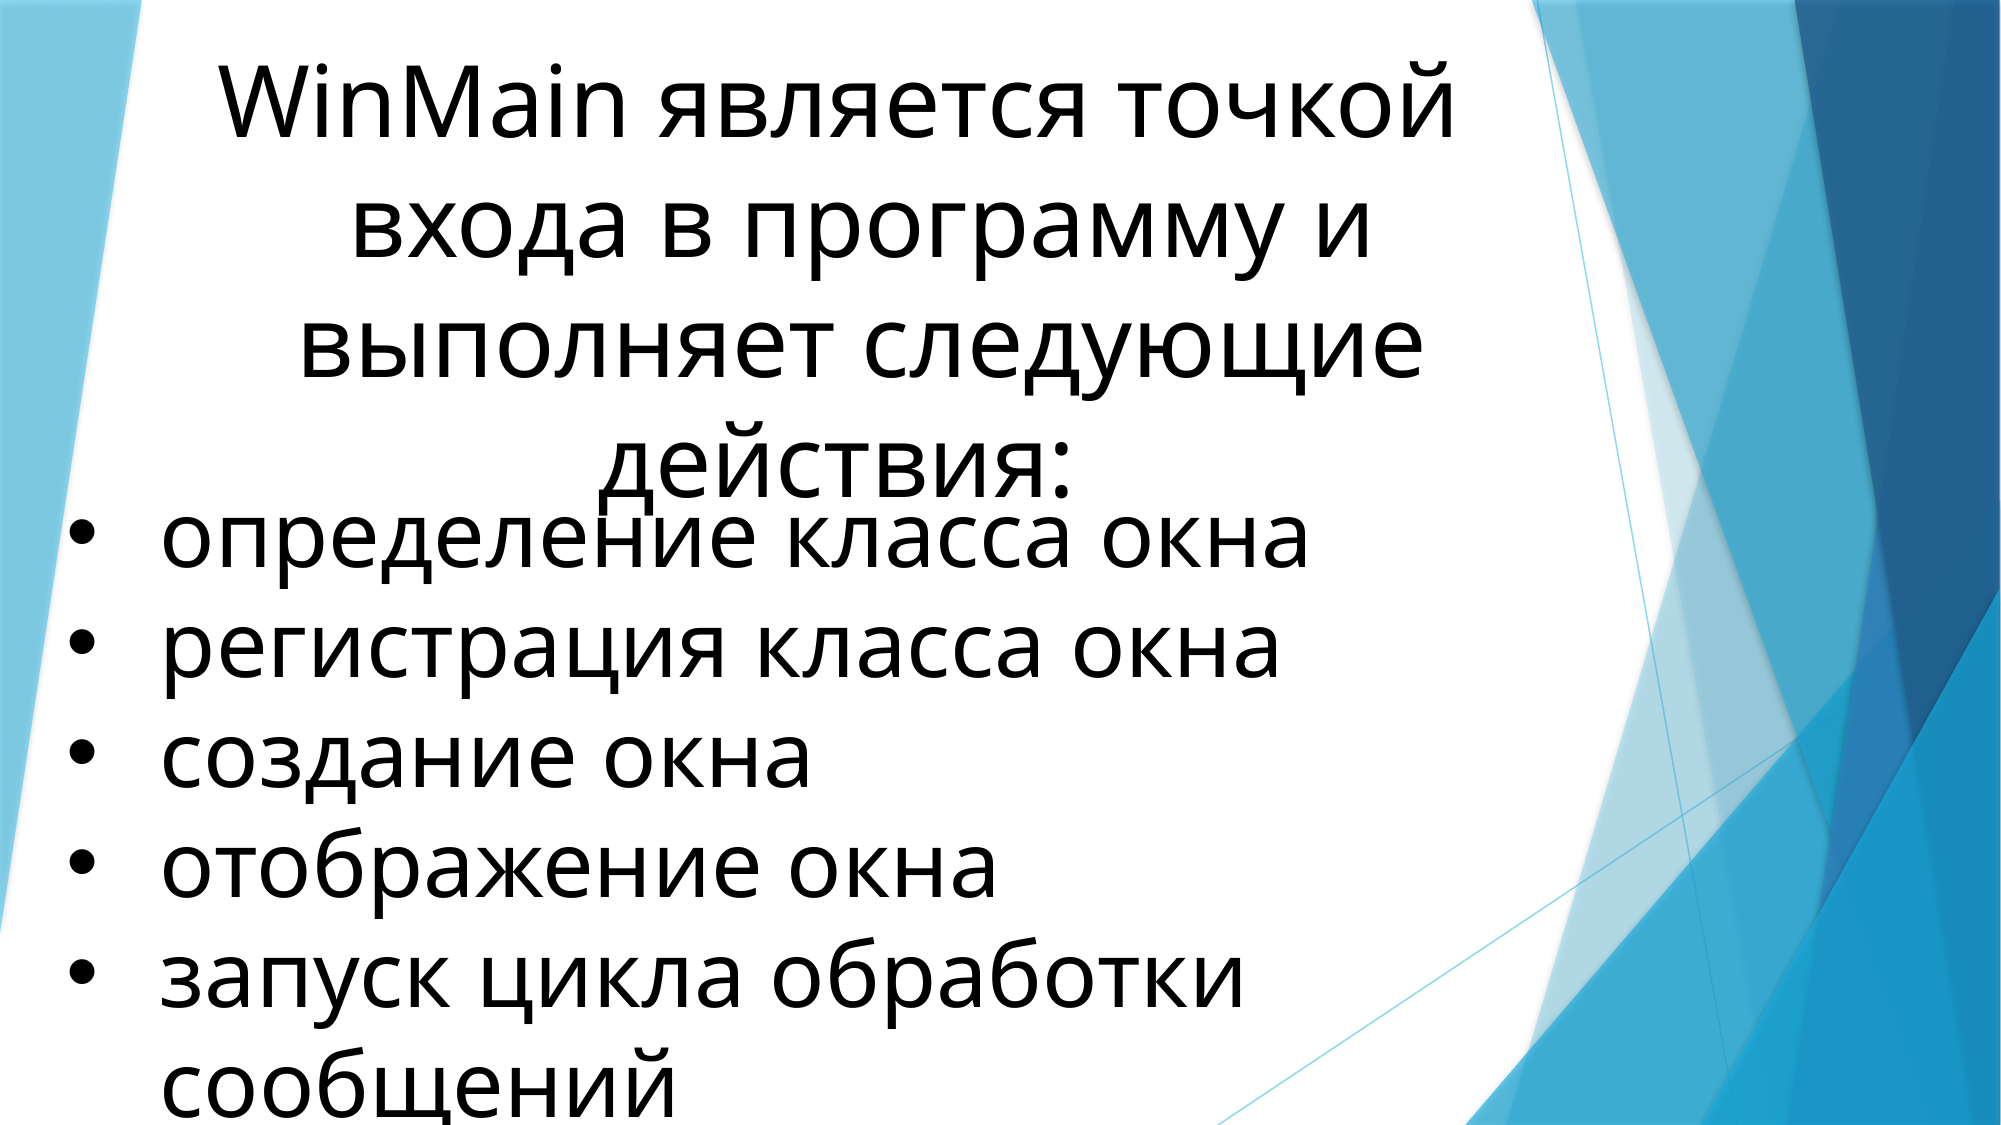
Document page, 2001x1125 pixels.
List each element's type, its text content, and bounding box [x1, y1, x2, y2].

text_box определение класса окна регистрация класса окна создание окна отображение окна запуск цикла обработки сообщений [51, 468, 1733, 1125]
text_box WinMain является точкой входа в программу и выполняет следующие действия: [68, 30, 1610, 468]
